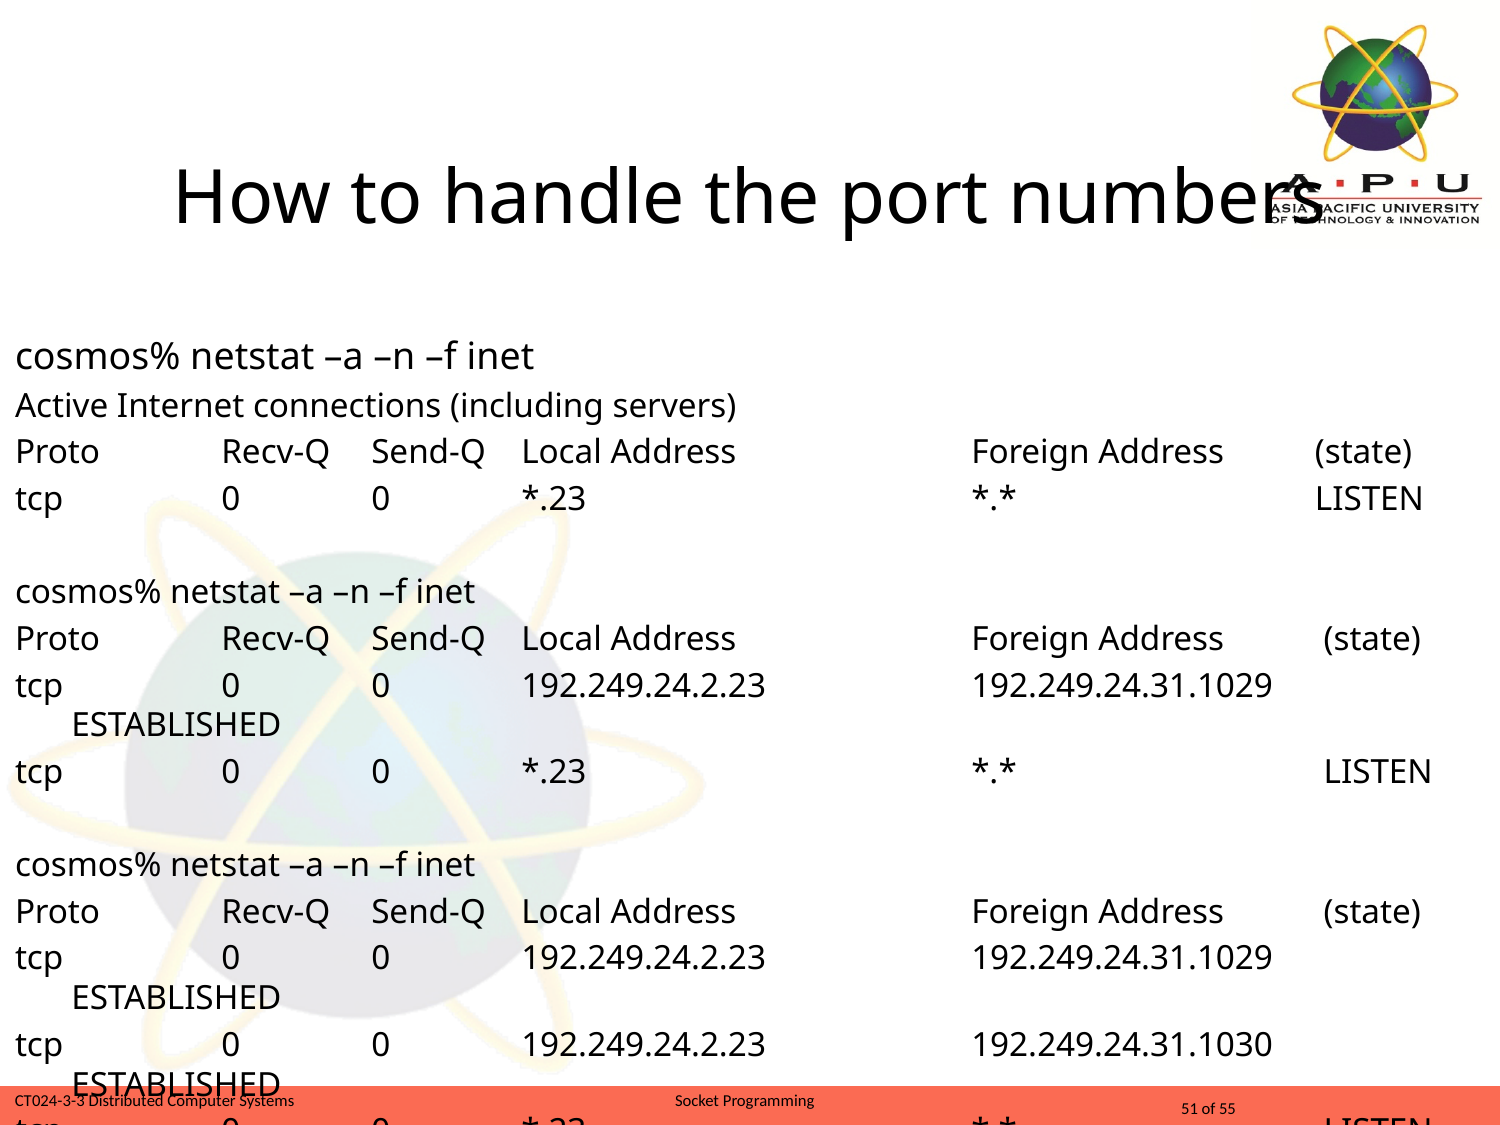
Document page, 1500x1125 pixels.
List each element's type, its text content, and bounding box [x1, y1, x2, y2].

picture [1251, 0, 1500, 249]
title How to handle the port numbers [41, 99, 1459, 288]
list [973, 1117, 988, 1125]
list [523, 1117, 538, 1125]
list cosmos% netstat –a –n –f inet Active Internet connections (including servers) Proto Recv-Q Send-Q Local Address Foreign Address (state) tcp 0 0 *.23 *.* LISTEN cosmos% netstat –a –n –f inet Proto Recv-Q Send-Q Local Address Foreign Address (state) tcp 0 0 192.249.24.2.23 192.249.24.31.1029 ESTABLISHED tcp 0 0 *.23 *.* LISTEN cosmos% netstat –a –n –f inet Proto Recv-Q Send-Q Local Address Foreign Address (state) tcp 0 0 192.249.24.2.23 192.249.24.31.1029 ESTABLISHED tcp 0 0 192.249.24.2.23 192.249.24.31.1030 ESTABLISHED tcp 0 0 *.23 *.* LISTEN [0, 324, 1500, 1094]
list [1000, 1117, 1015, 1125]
